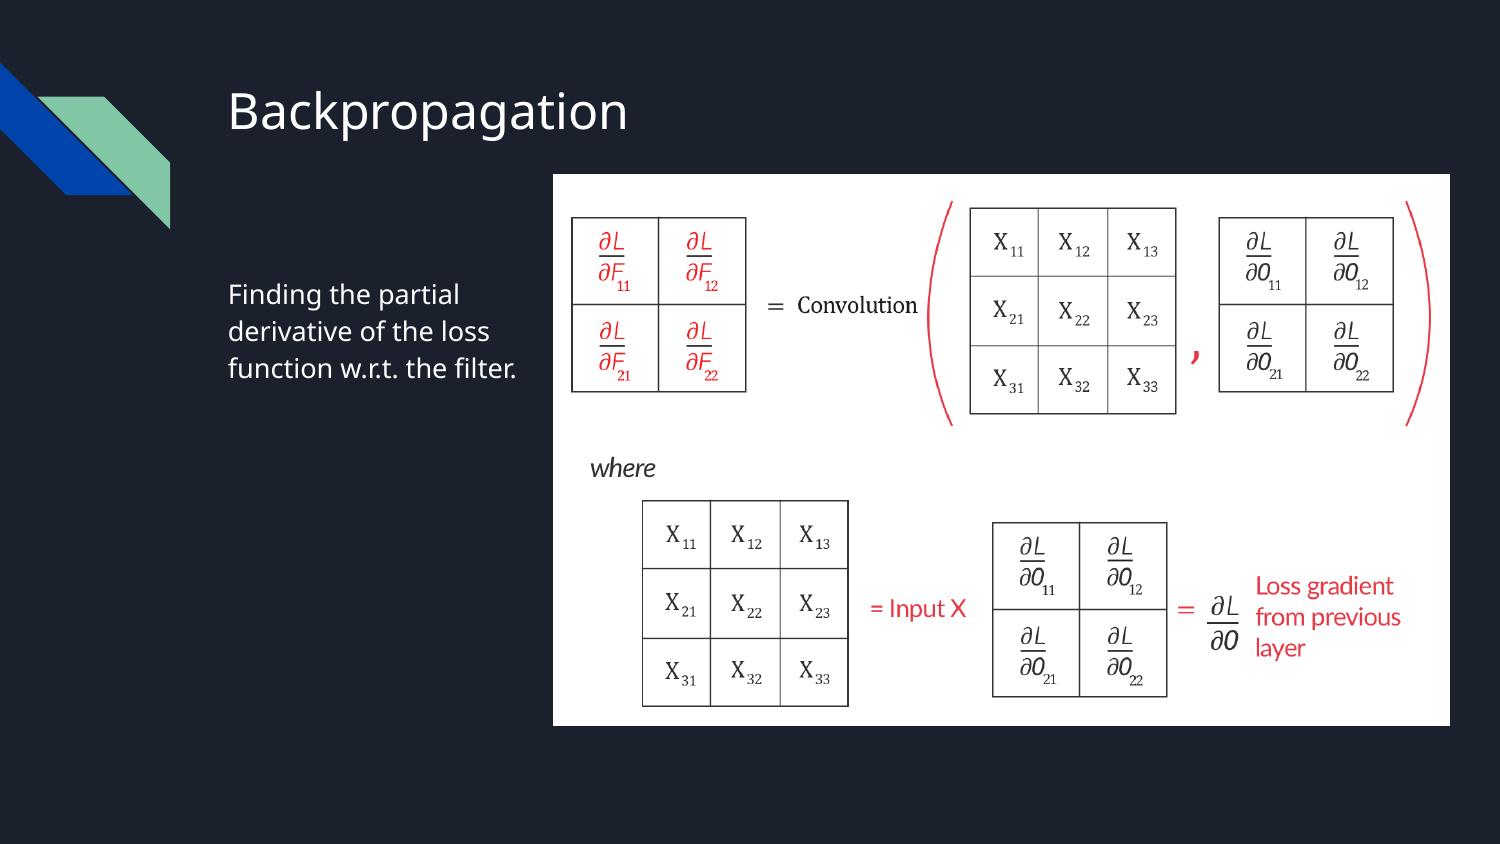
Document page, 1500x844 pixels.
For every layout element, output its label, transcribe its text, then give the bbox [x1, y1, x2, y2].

title Backpropagation [212, 64, 1368, 215]
list Finding the partial derivative of the loss function w.r.t. the filter. [212, 257, 544, 735]
picture [553, 173, 1450, 726]
